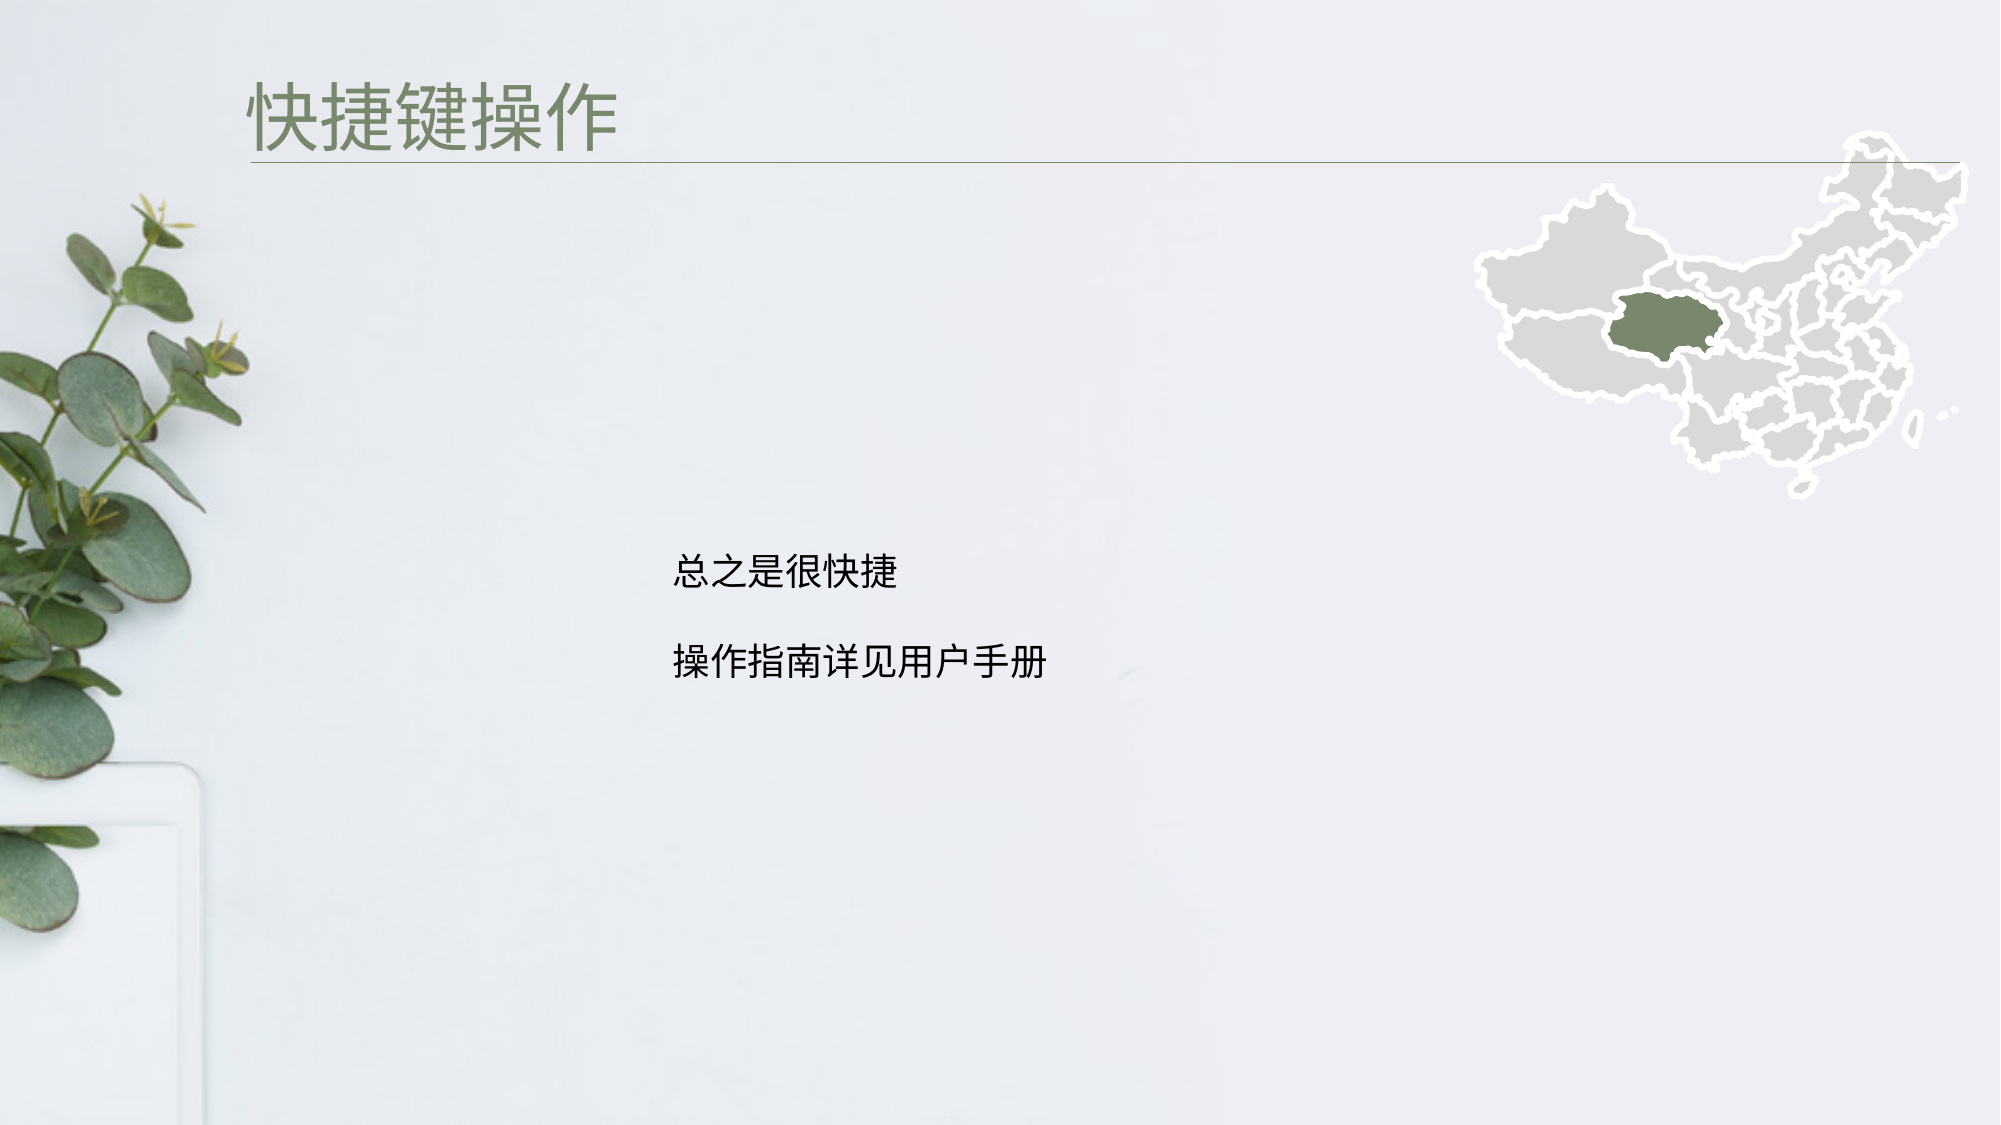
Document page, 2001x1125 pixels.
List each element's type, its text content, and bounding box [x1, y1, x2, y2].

text_box 总之是很快捷 操作指南详见用户手册 [658, 540, 1063, 691]
picture [0, 0, 2001, 1125]
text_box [229, 44, 1713, 212]
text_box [1475, 132, 1967, 498]
